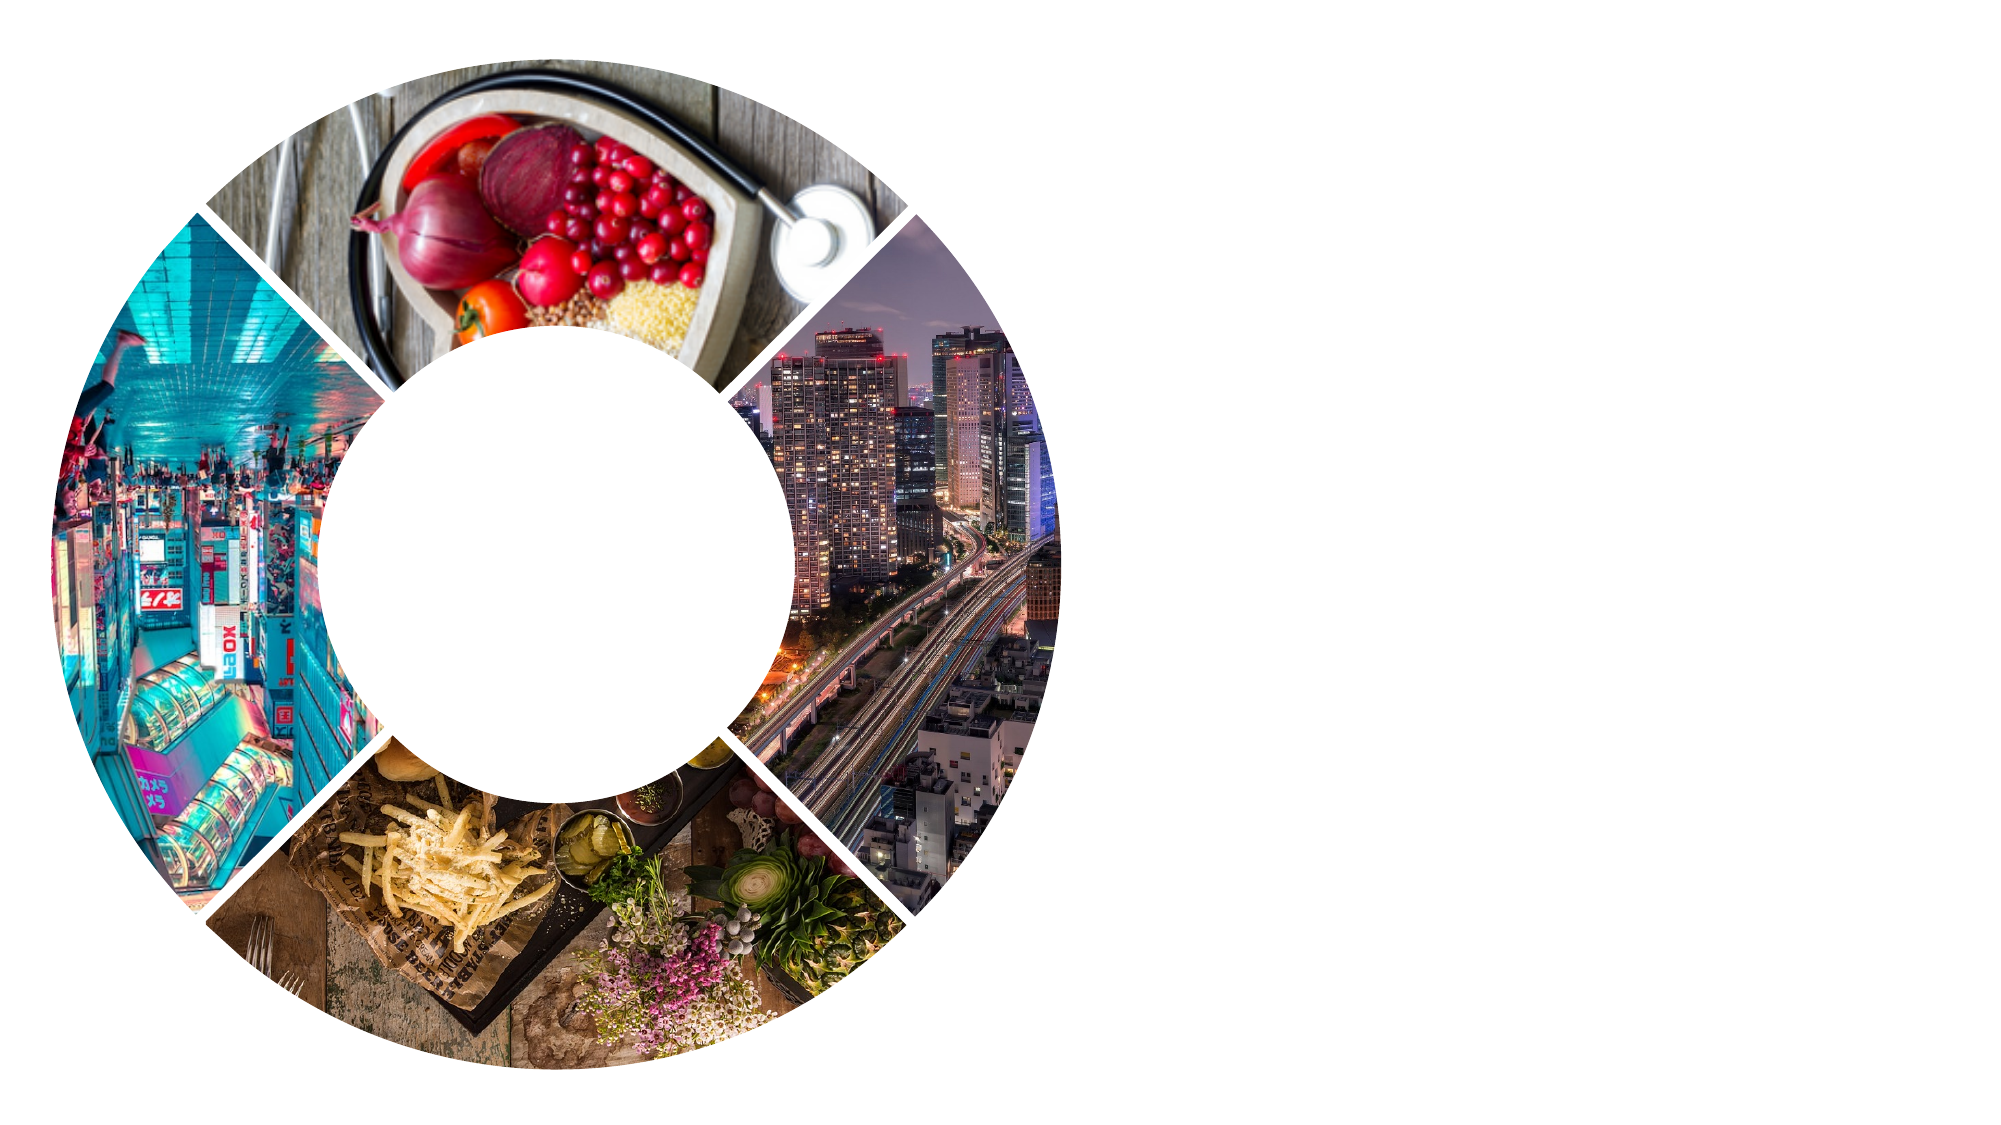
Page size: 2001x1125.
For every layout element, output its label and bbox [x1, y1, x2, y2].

text_box [51, 59, 1062, 1070]
